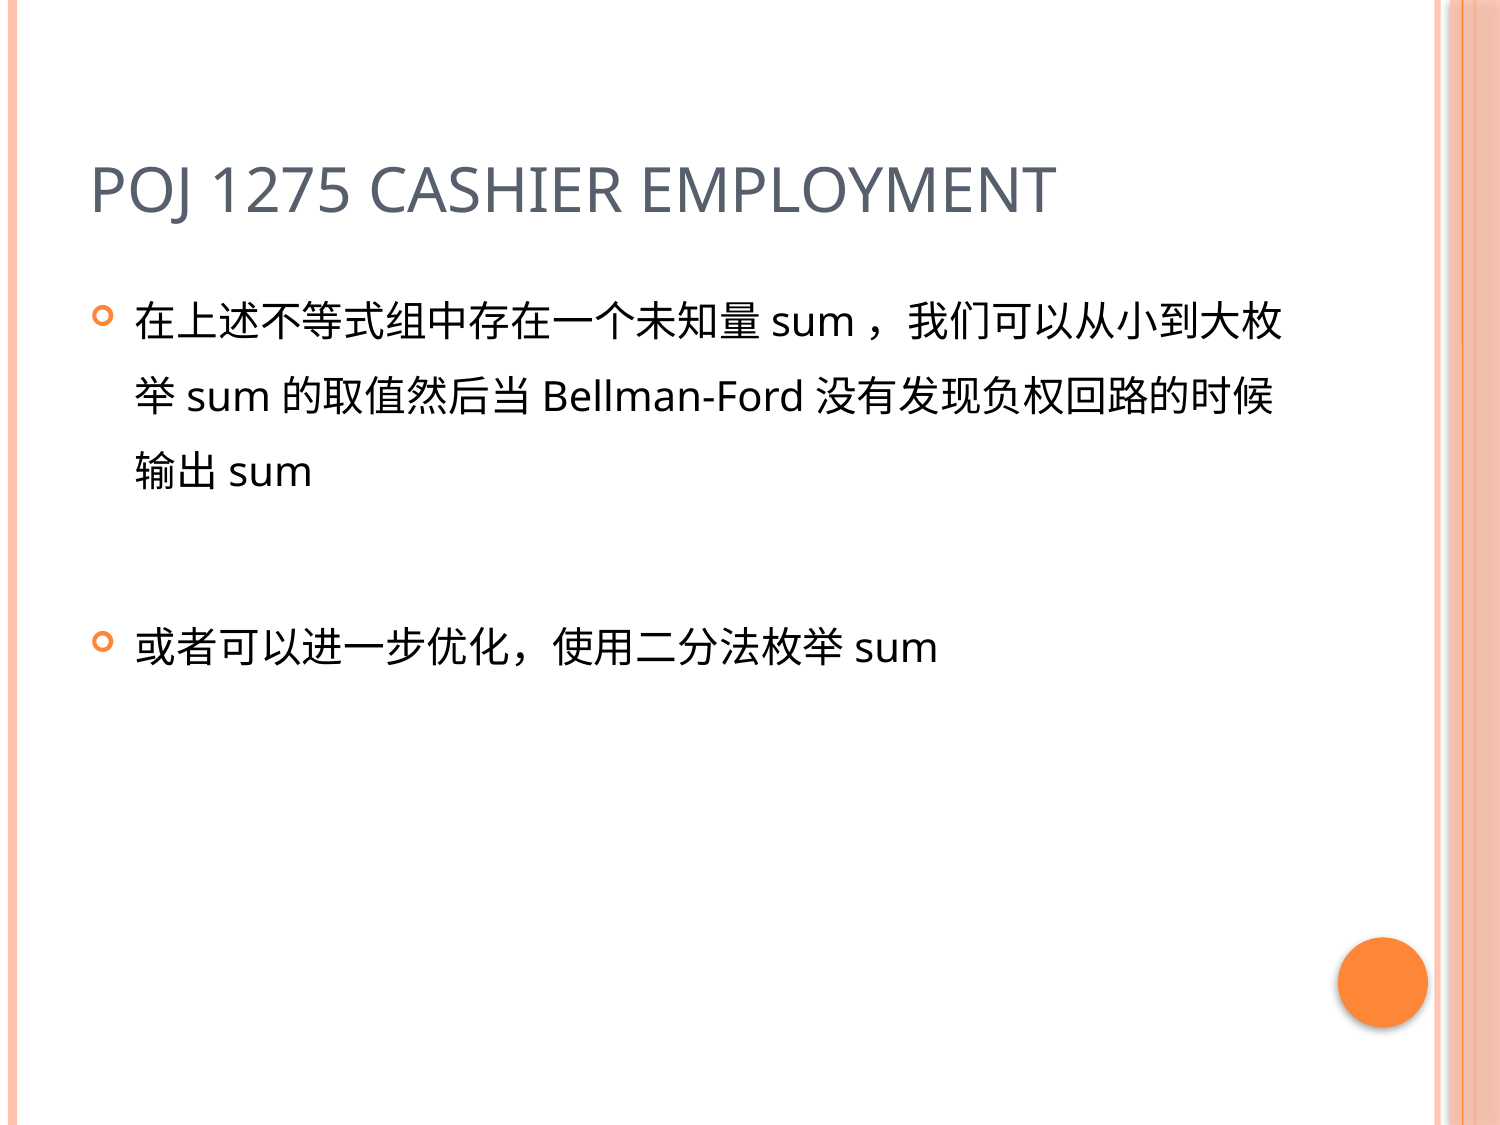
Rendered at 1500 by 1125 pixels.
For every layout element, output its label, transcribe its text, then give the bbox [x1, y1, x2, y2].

title POJ 1275 Cashier Employment [75, 45, 1300, 233]
list 在上述不等式组中存在一个未知量sum，我们可以从小到大枚举sum的取值然后当Bellman-Ford没有发现负权回路的时候输出sum 或者可以进一步优化，使用二分法枚举sum [75, 262, 1300, 1062]
